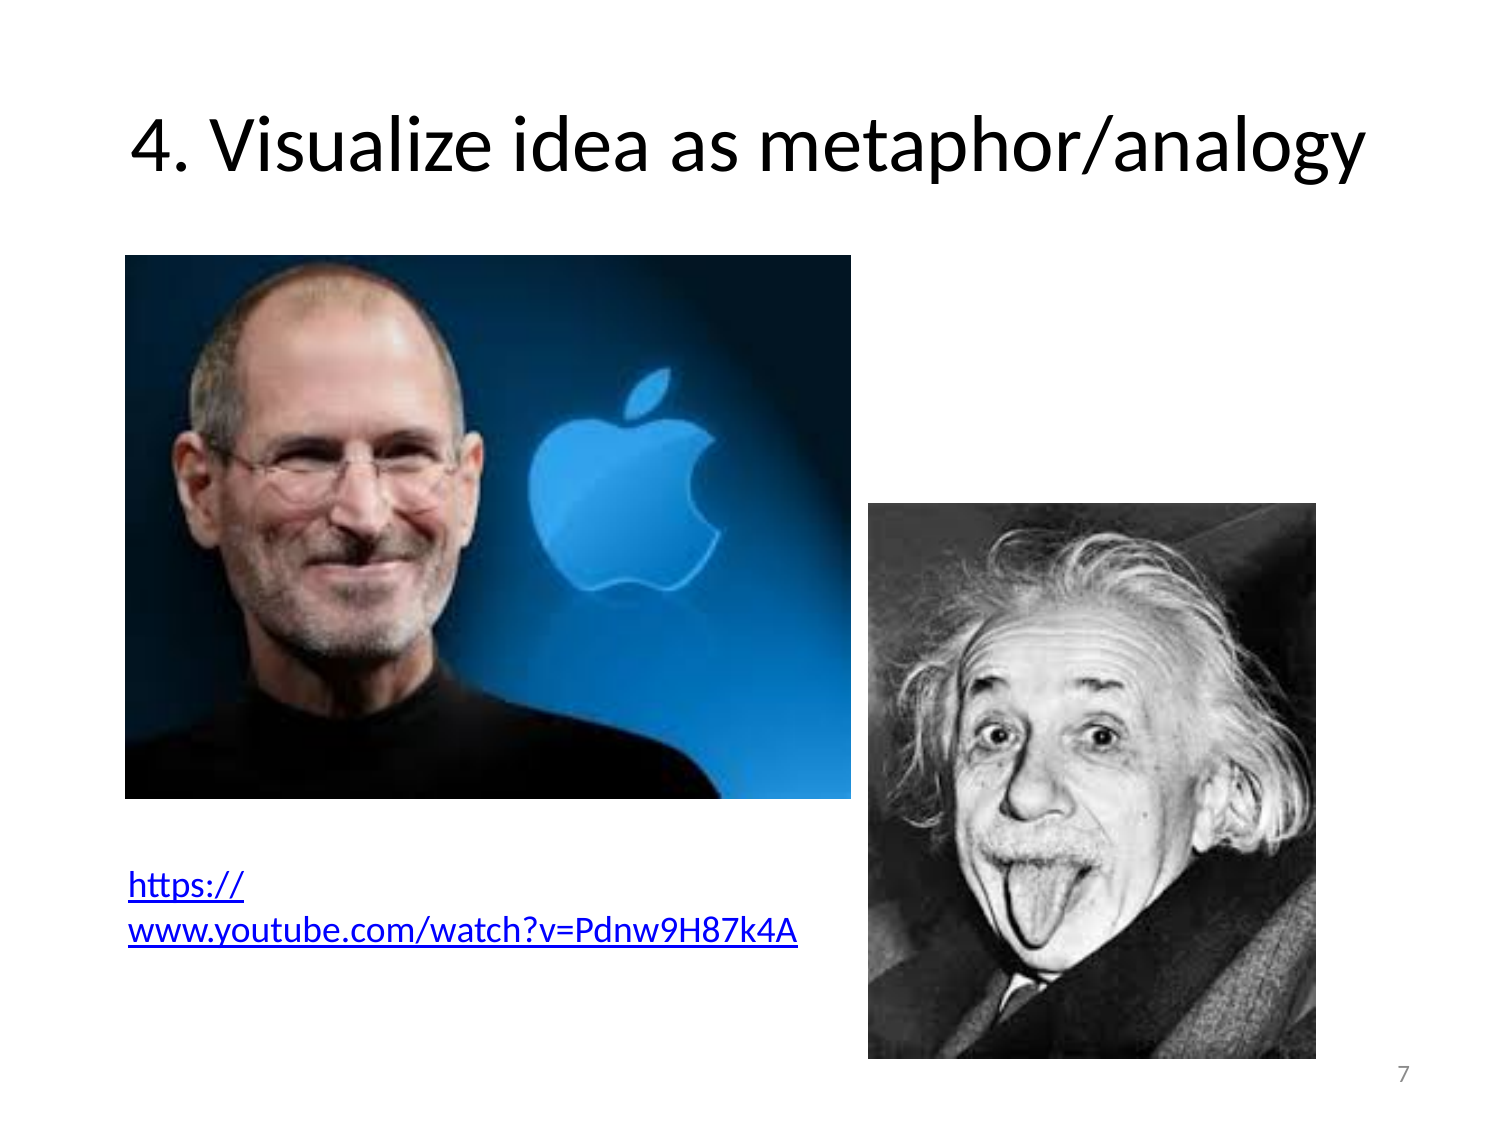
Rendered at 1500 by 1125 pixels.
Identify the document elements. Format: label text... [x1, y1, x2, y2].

slide_number 7 [1074, 1042, 1425, 1103]
text_box https://www.youtube.com/watch?v=Pdnw9H87k4A [113, 852, 862, 1003]
title 4. Visualize idea as metaphor/analogy [75, 45, 1425, 233]
picture [125, 255, 852, 799]
picture [867, 503, 1317, 1059]
